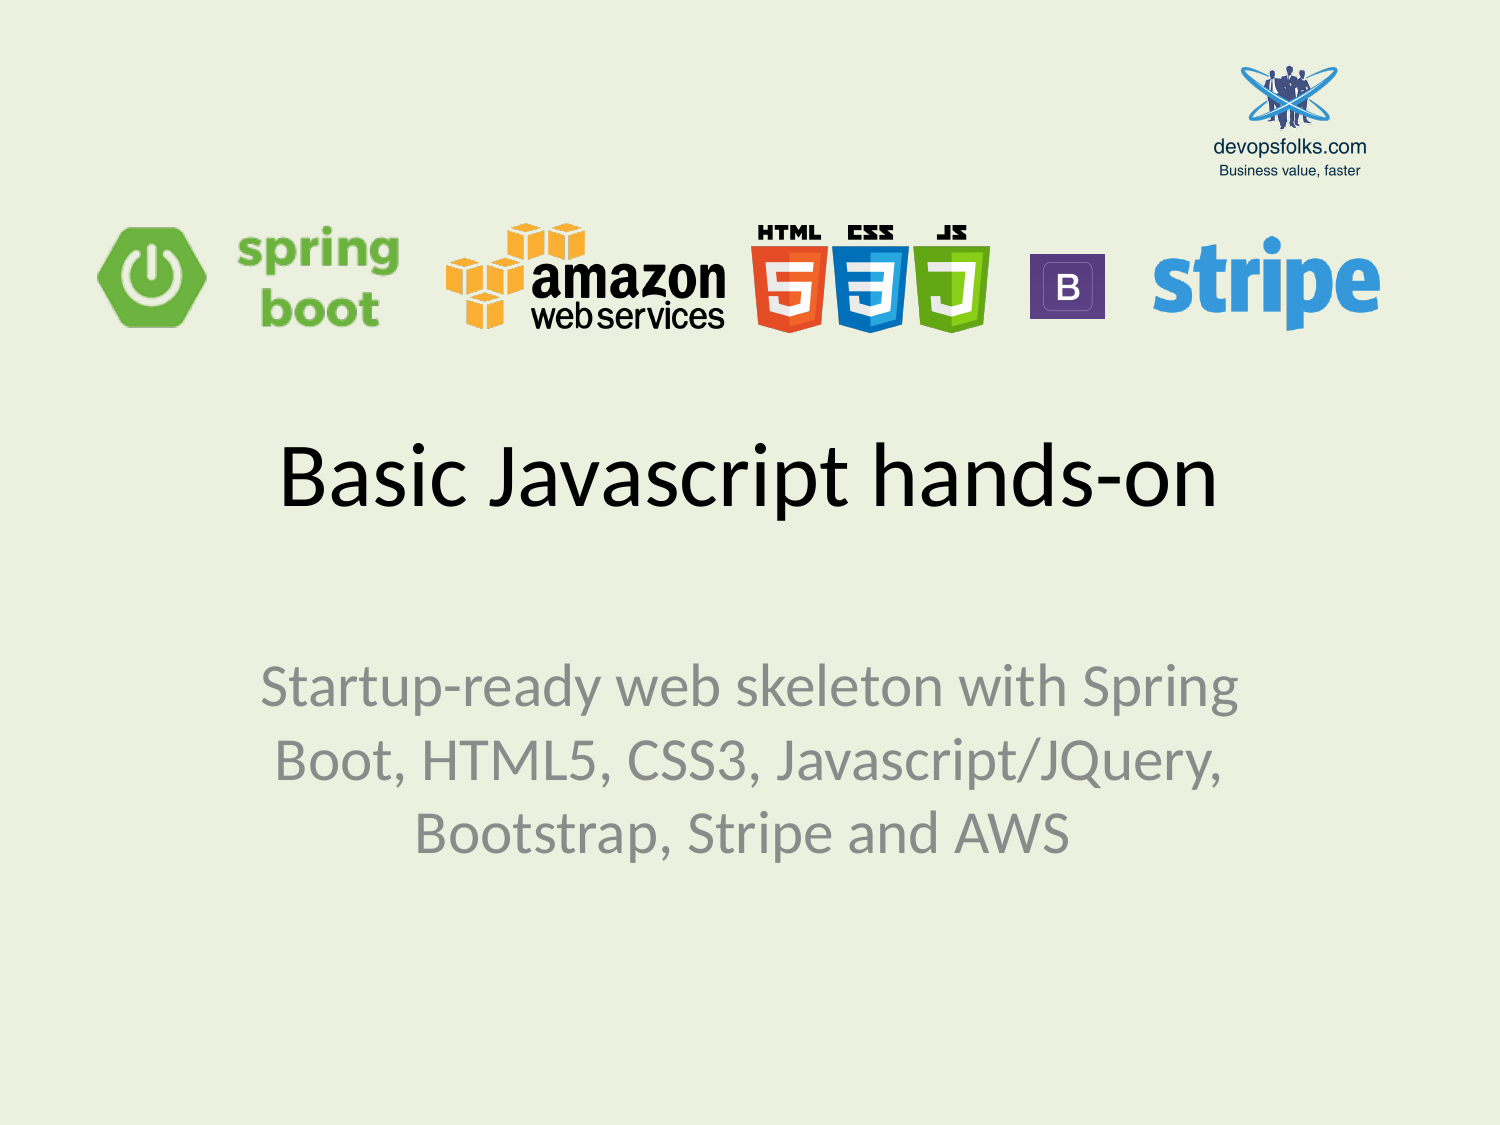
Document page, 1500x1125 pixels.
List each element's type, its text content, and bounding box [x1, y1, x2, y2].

subtitle Startup-ready web skeleton with Spring Boot, HTML5, CSS3, Javascript/JQuery, Bootstrap, Stripe and AWS [225, 637, 1275, 925]
title Basic Javascript hands-on [112, 349, 1388, 591]
picture [95, 225, 424, 329]
picture [1153, 236, 1380, 331]
picture [446, 223, 725, 329]
picture [751, 209, 990, 349]
picture [1030, 254, 1106, 320]
picture [1189, 61, 1388, 181]
